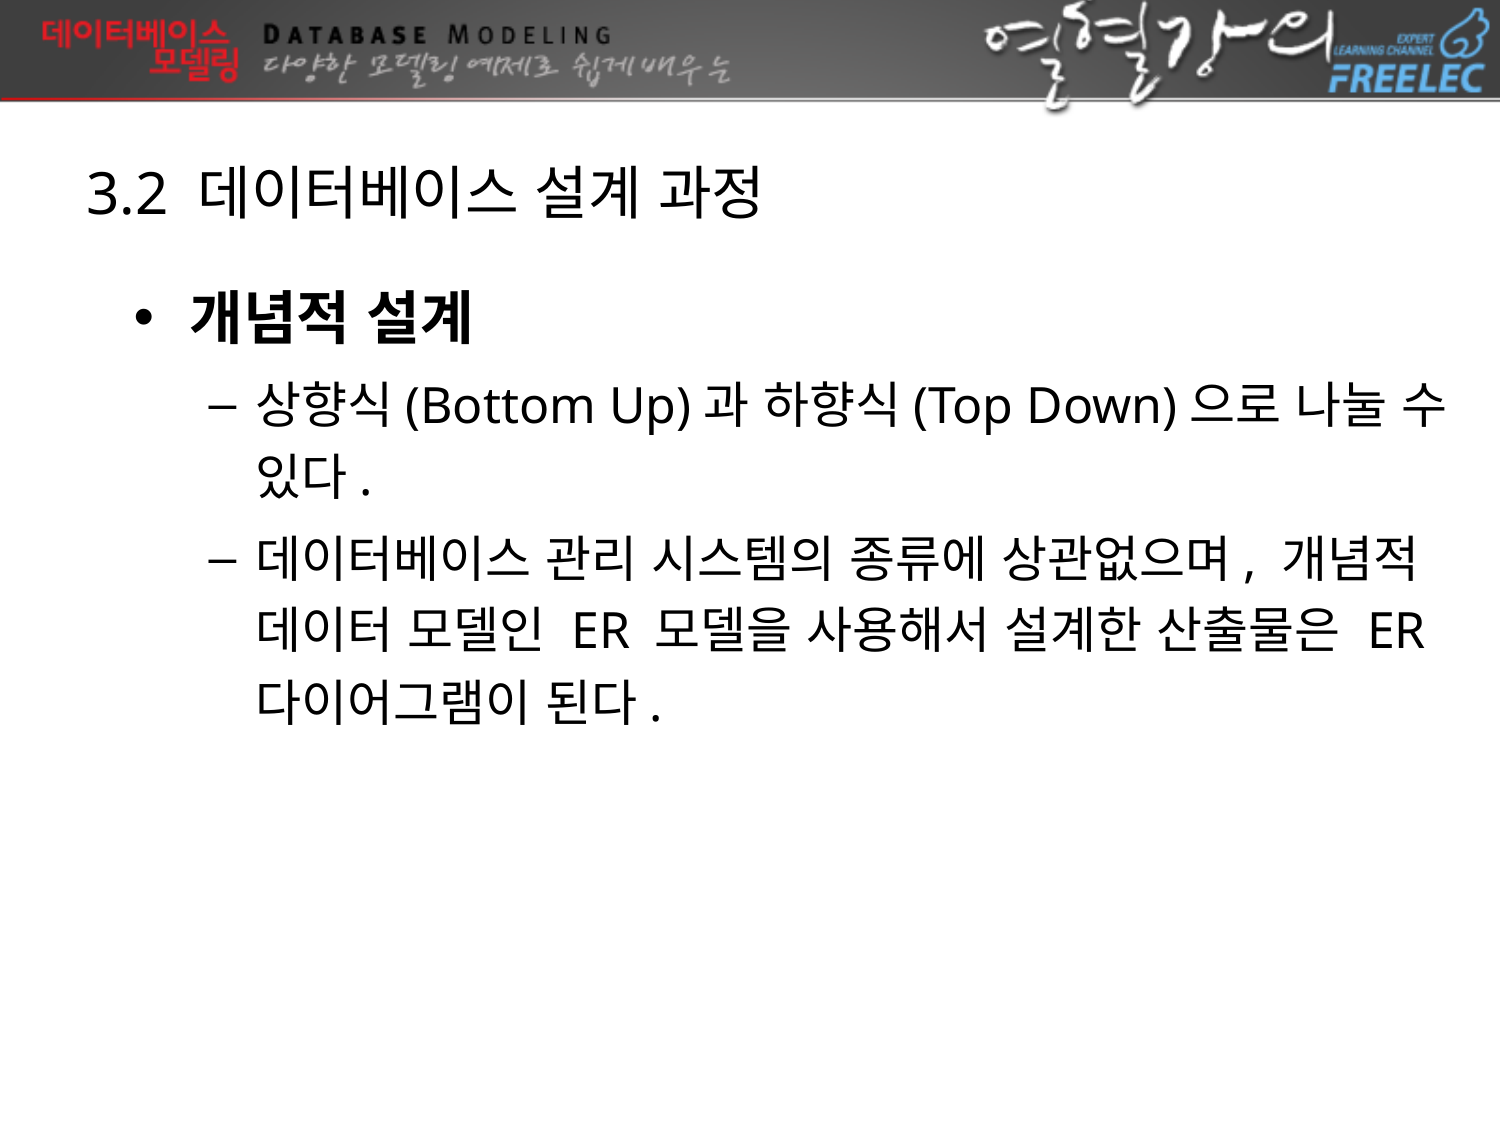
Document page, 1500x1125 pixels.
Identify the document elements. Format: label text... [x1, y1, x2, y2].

text_box 개념적 설계 상향식(Bottom Up)과 하향식(Top Down)으로 나눌 수 있다. 데이터베이스 관리 시스템의 종류에 상관없으며, 개념적 데이터 모델인 ER 모델을 사용해서 설계한 산출물은 ER 다이어그램이 된다. [118, 259, 1465, 739]
text_box 3.2 데이터베이스 설계 과정 [71, 148, 781, 234]
picture [0, 0, 1500, 1125]
